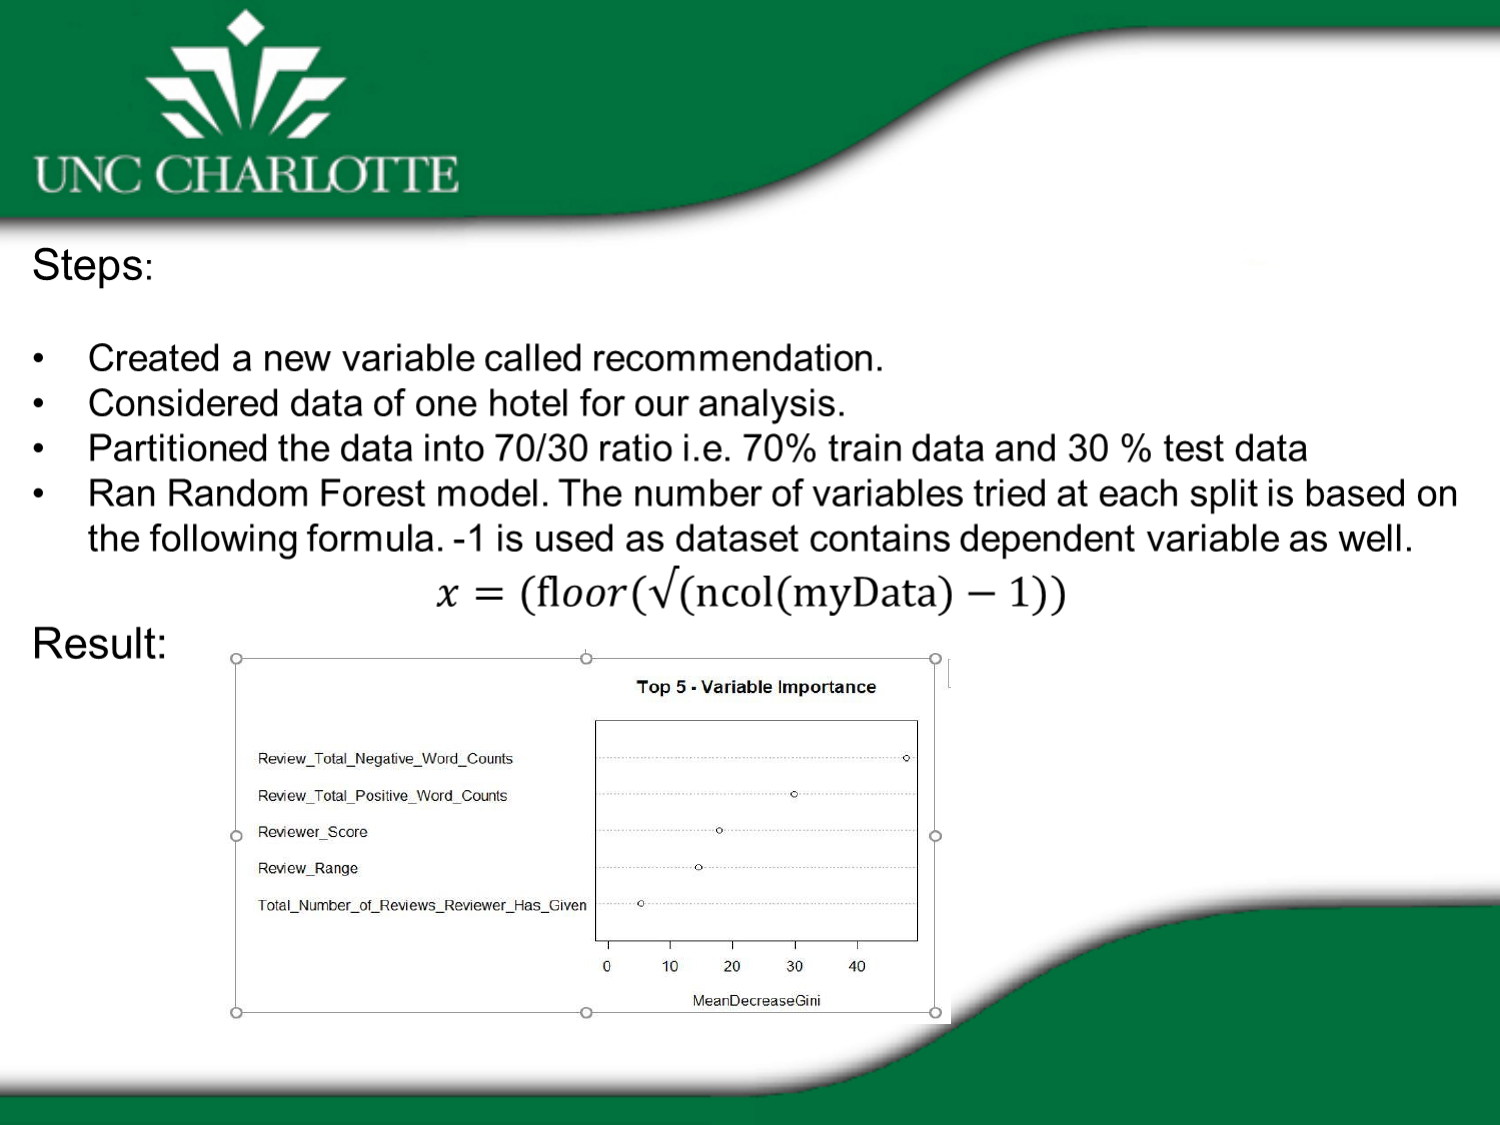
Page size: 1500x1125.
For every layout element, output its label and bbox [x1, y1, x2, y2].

text_box [17, 230, 1488, 787]
picture [0, 0, 1500, 1125]
